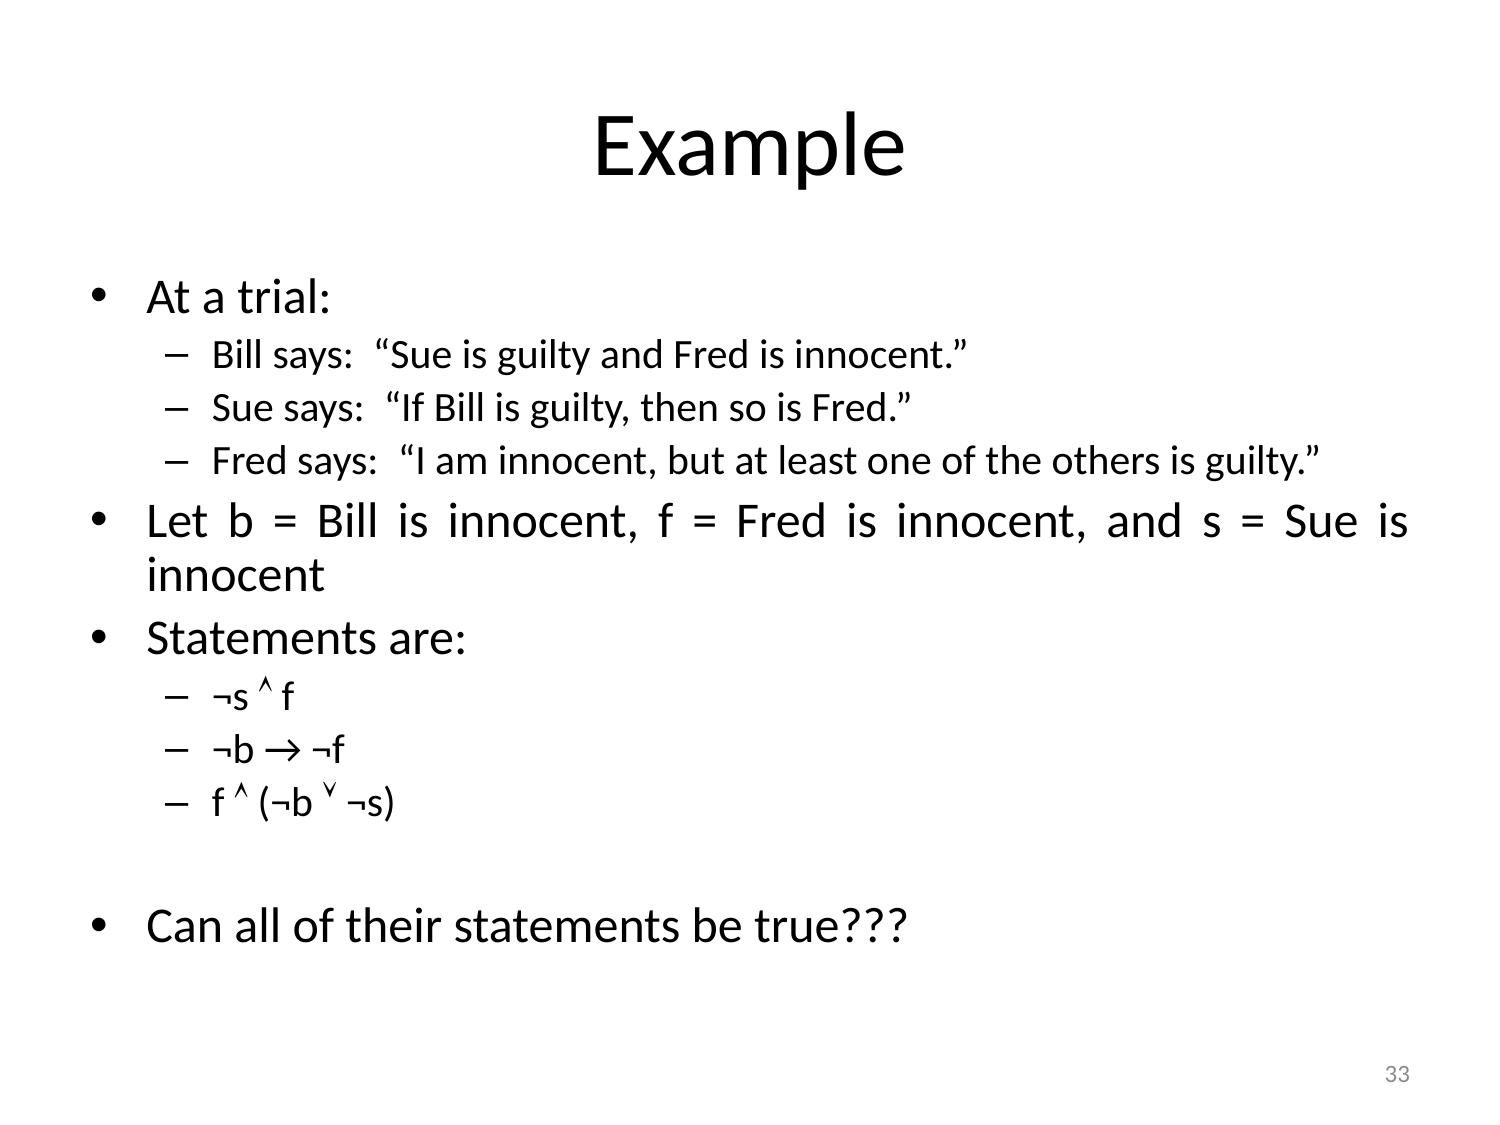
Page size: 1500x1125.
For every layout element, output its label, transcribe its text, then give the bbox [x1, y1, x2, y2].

slide_number 33 [1074, 1042, 1425, 1103]
list At a trial: Bill says: “Sue is guilty and Fred is innocent.” Sue says: “If Bill is guilty, then so is Fred.” Fred says: “I am innocent, but at least one of the others is guilty.” Let b = Bill is innocent, f = Fred is innocent, and s = Sue is innocent Statements are: ¬s  f ¬b → ¬f f  (¬b  ¬s) Can all of their statements be true??? [75, 262, 1425, 1005]
title Example [75, 45, 1425, 233]
